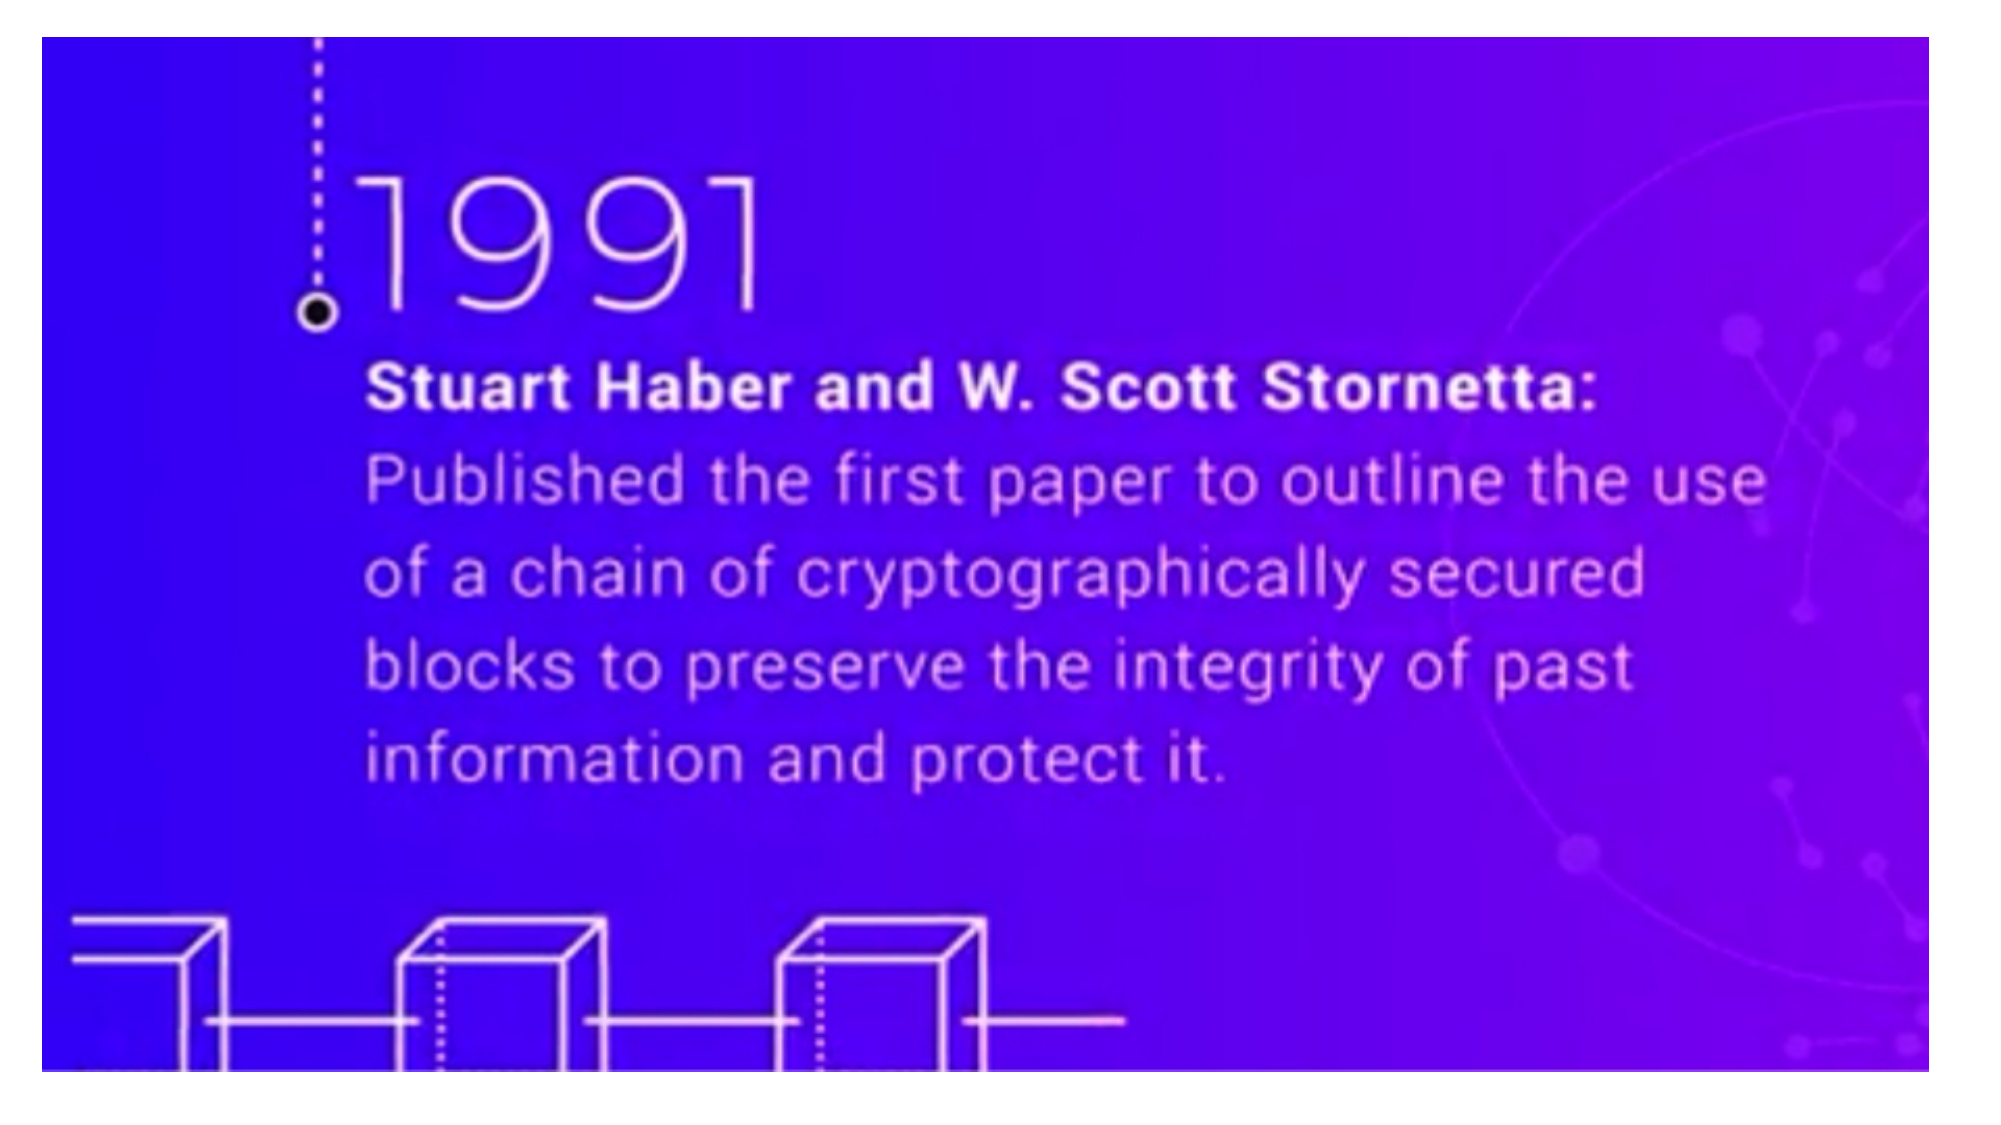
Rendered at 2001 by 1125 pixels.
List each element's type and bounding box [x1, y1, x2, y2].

picture [42, 37, 1929, 1072]
